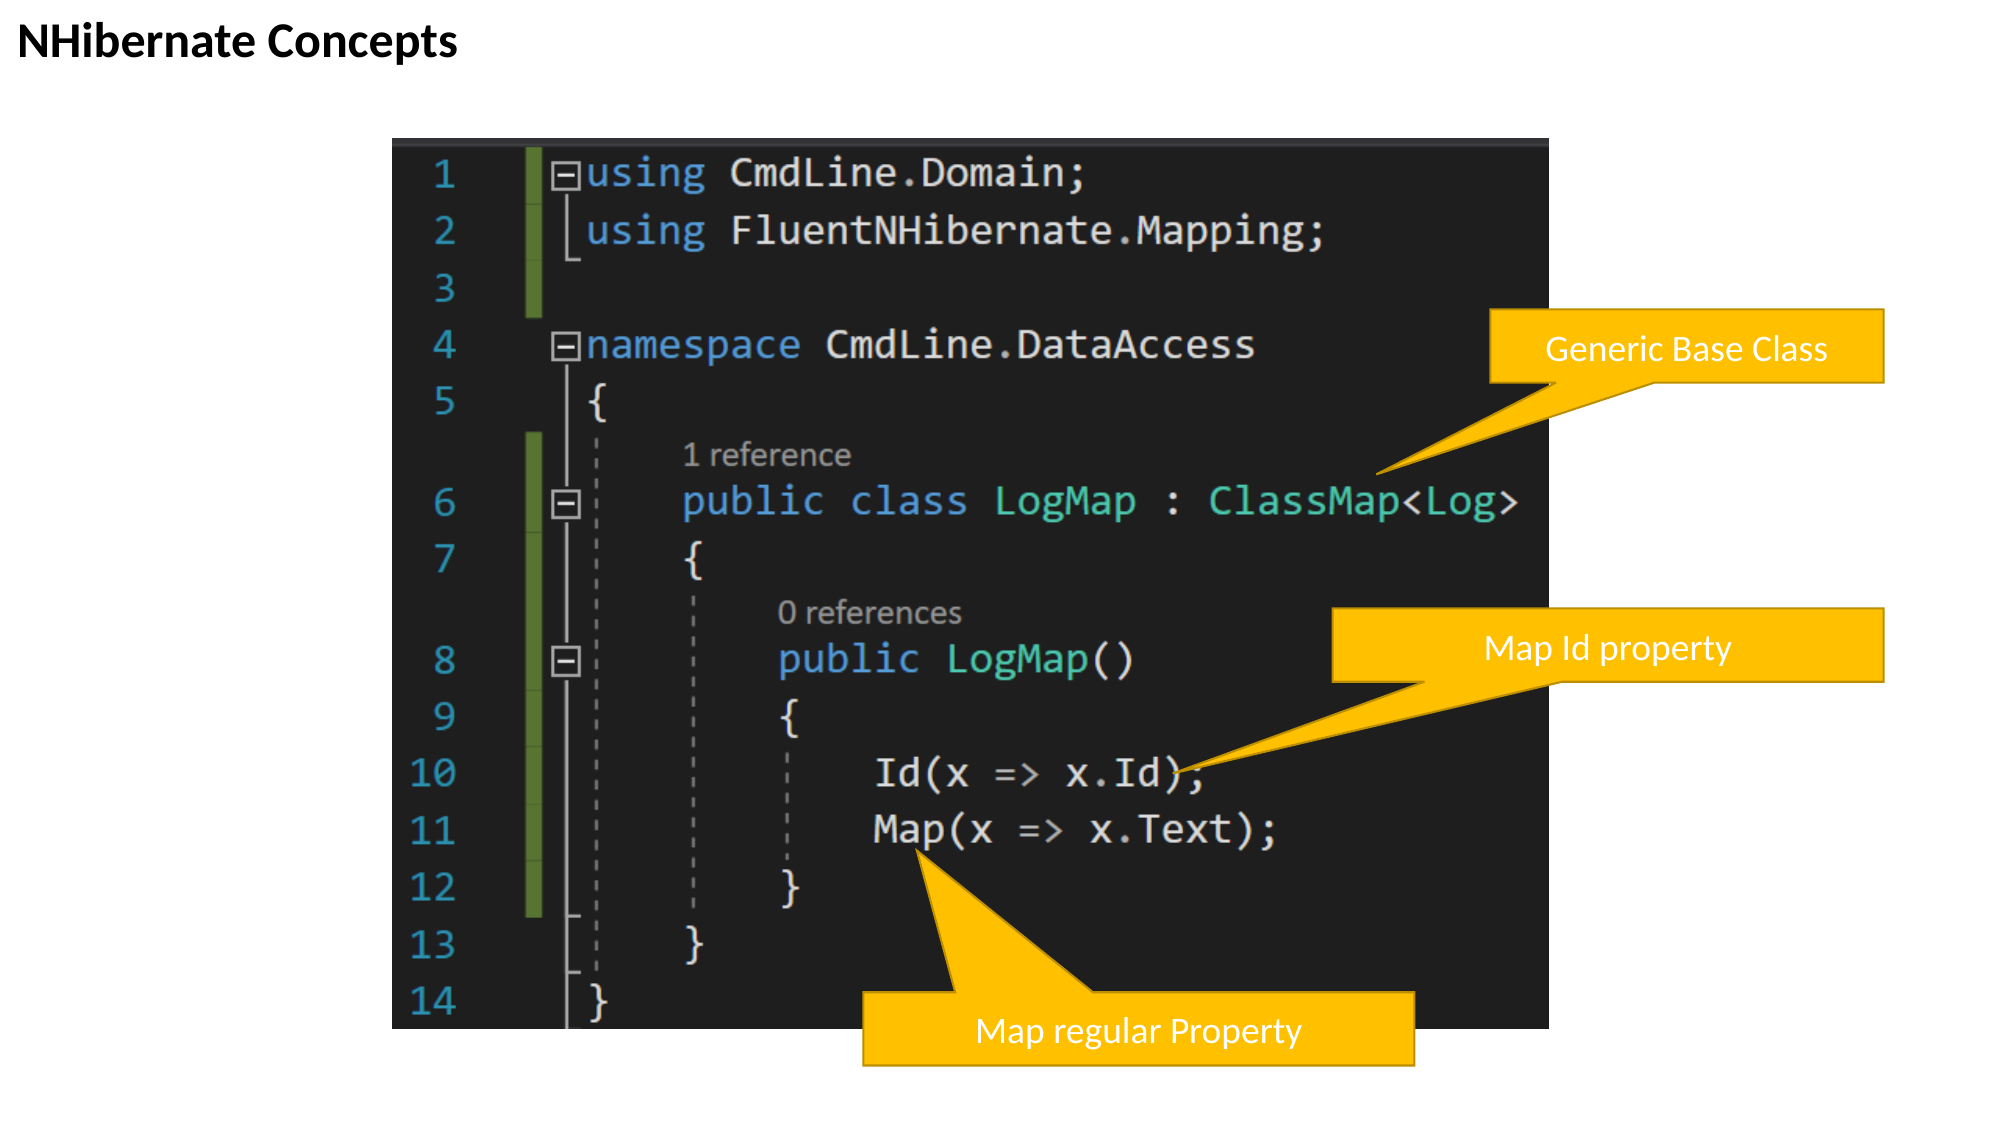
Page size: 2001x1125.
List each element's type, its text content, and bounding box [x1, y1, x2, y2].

text_box Map regular Property [862, 1029, 1416, 1067]
text_box Map Id property [1549, 607, 1885, 686]
text_box Generic Base Class [1549, 308, 1885, 419]
picture [392, 138, 1549, 1029]
text_box NHibernate Concepts [2, 0, 474, 75]
